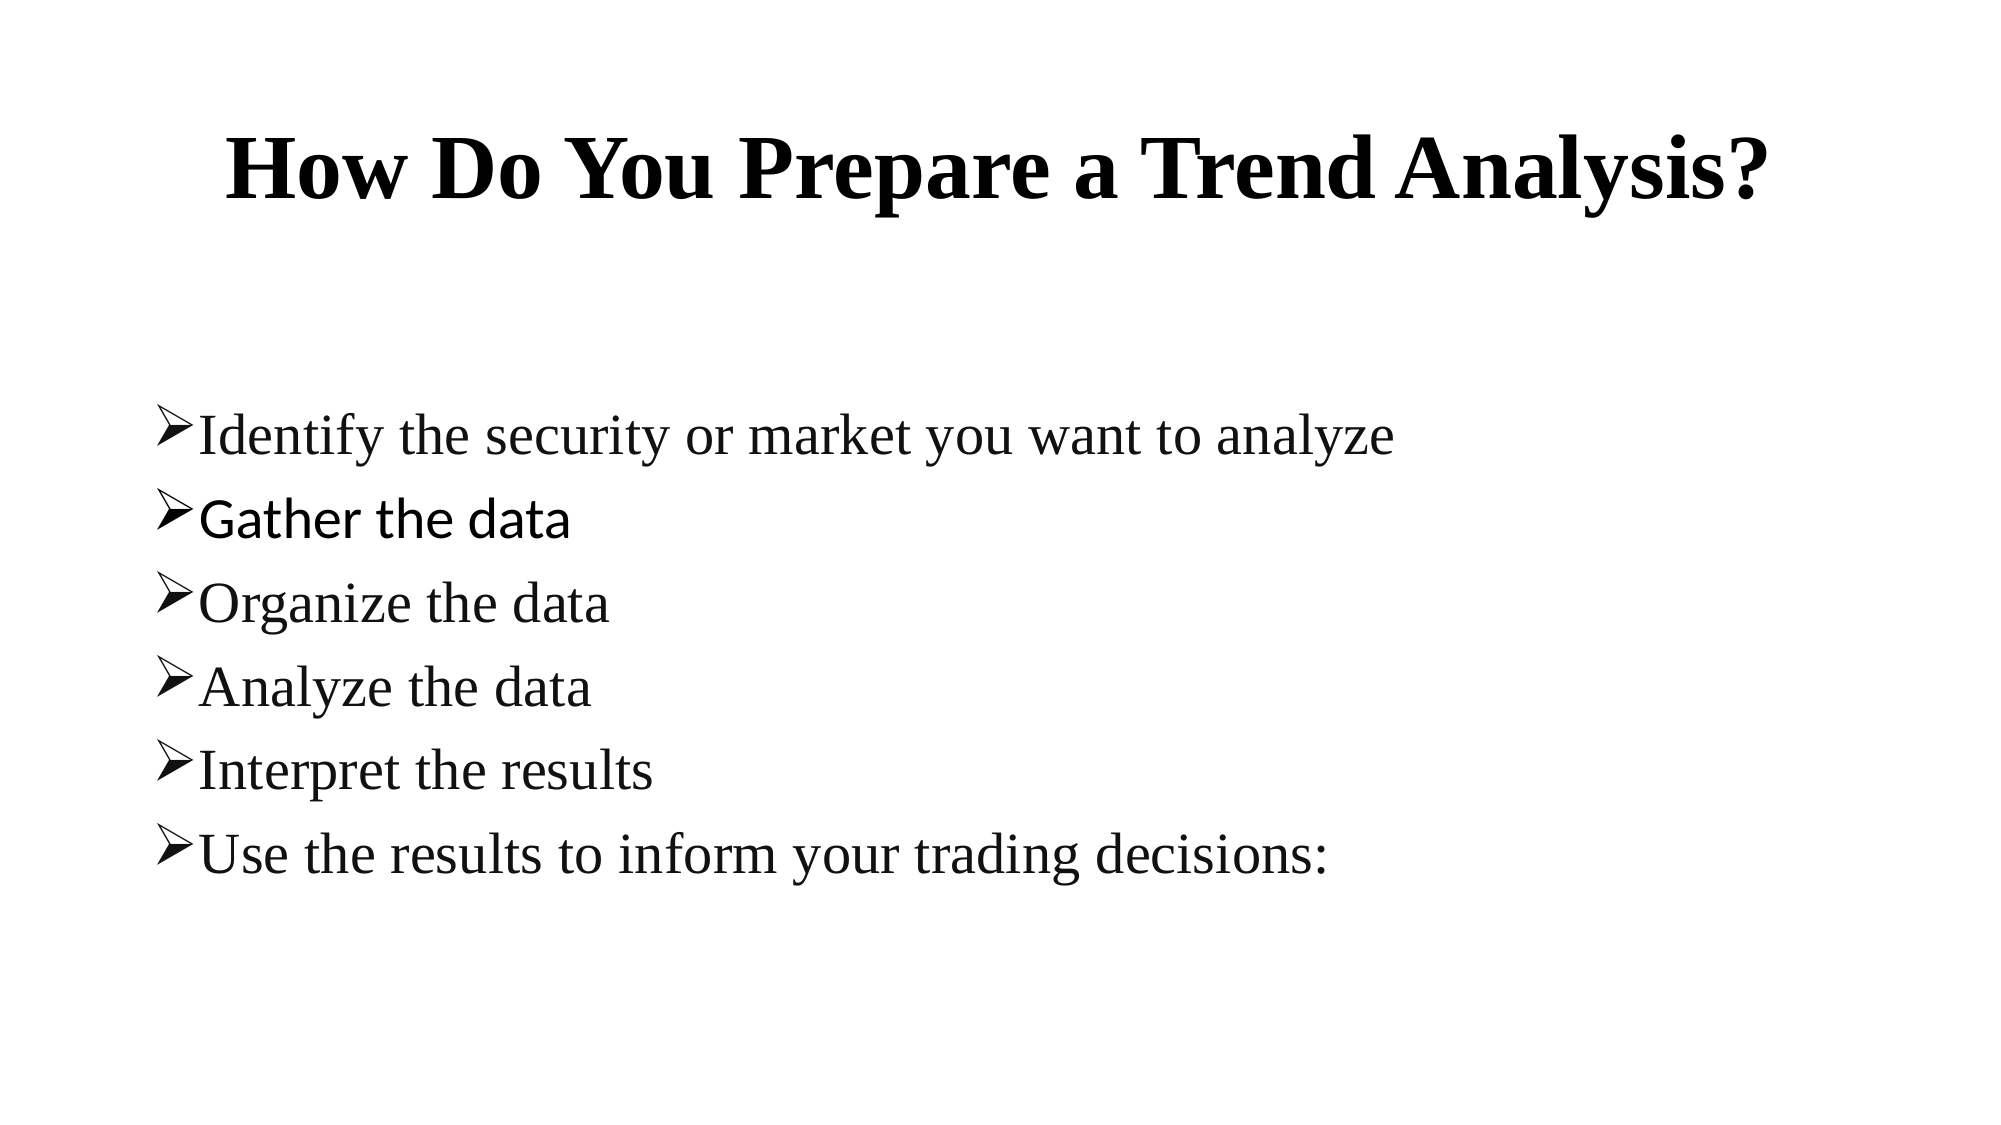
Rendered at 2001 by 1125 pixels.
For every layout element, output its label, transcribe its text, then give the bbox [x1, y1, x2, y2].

title How Do You Prepare a Trend Analysis? [137, 59, 1863, 278]
list Identify the security or market you want to analyze Gather the data Organize the data Analyze the data Interpret the results Use the results to inform your trading decisions: [137, 396, 1863, 1014]
